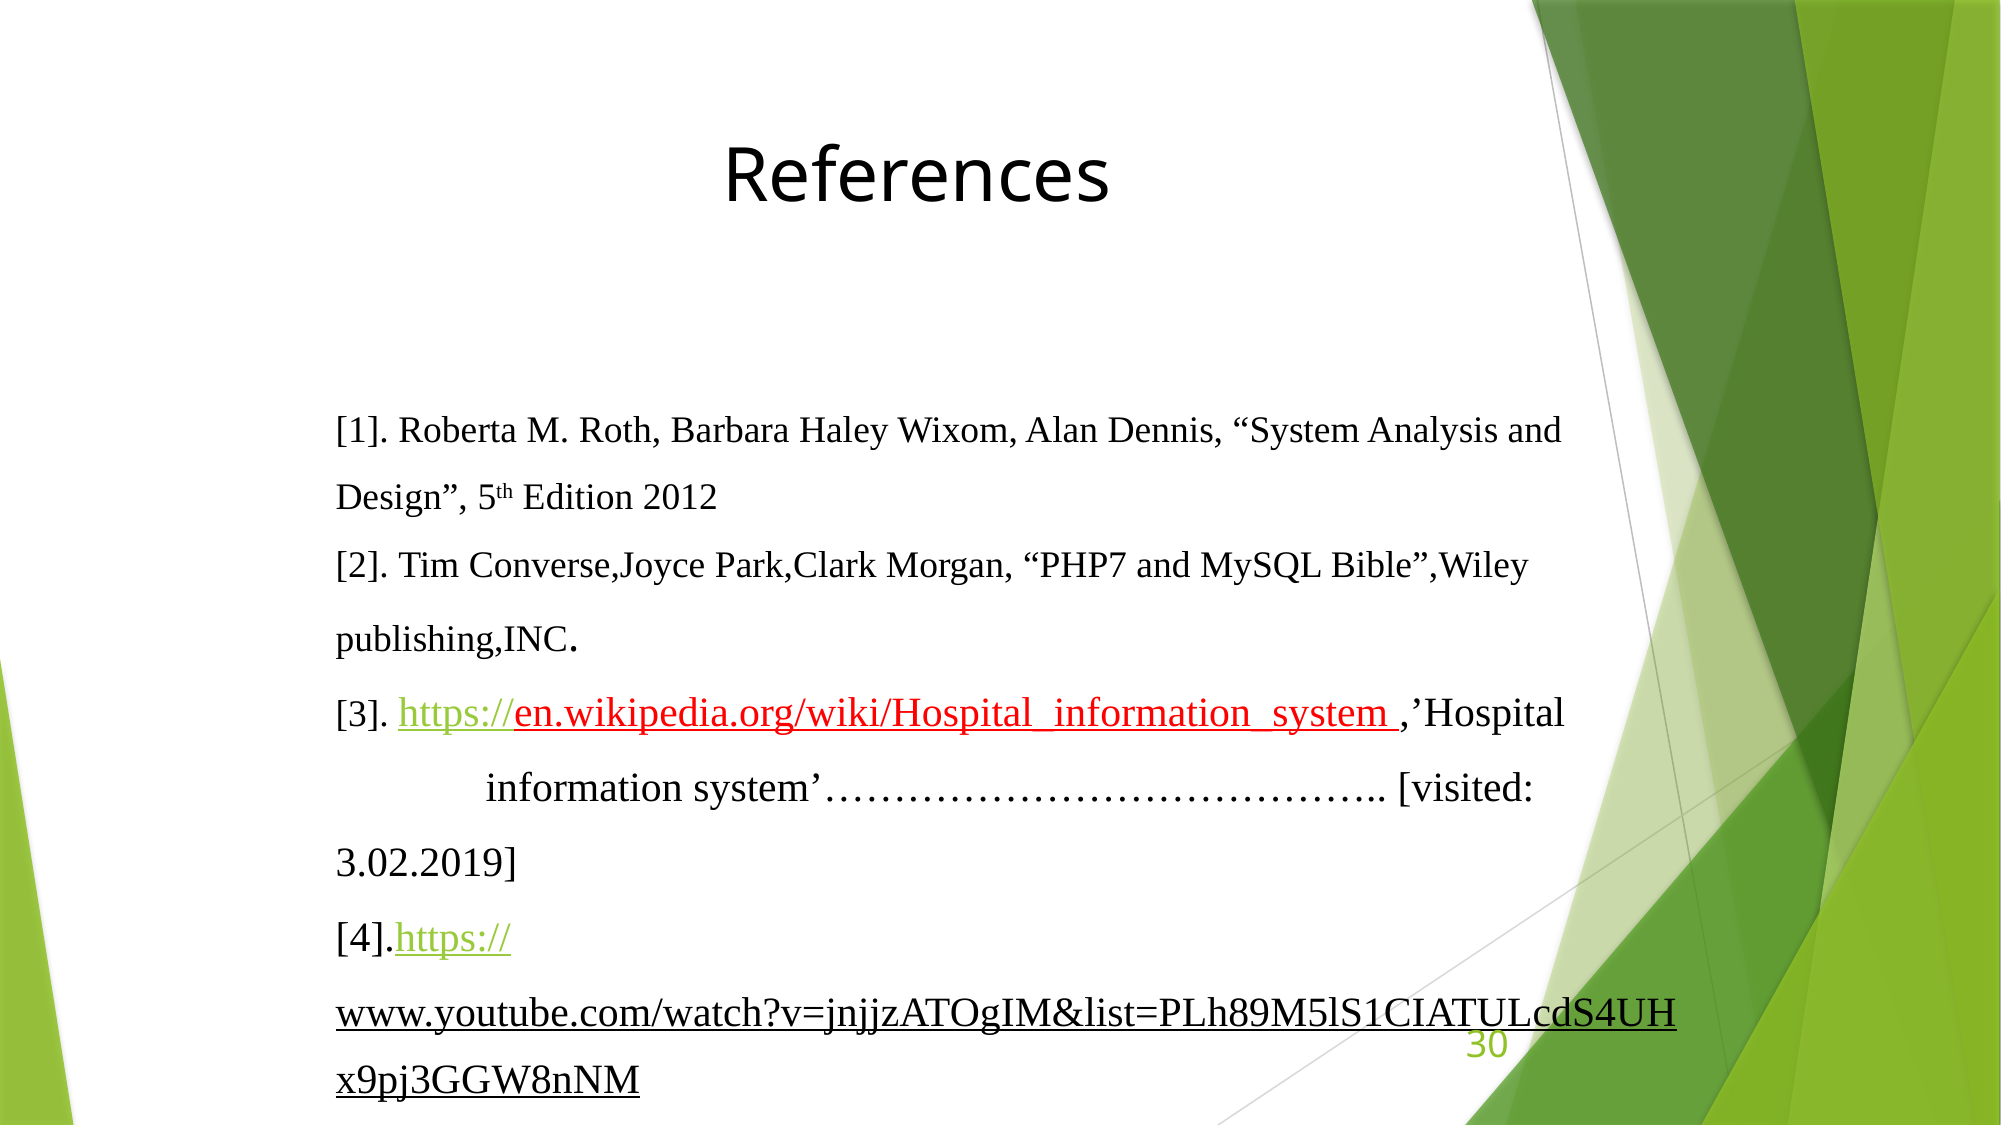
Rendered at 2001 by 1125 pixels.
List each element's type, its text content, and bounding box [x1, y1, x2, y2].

text_box References [707, 118, 1127, 224]
text_box [1]. Roberta M. Roth, Barbara Haley Wixom, Alan Dennis, “System Analysis and Design”, 5th Edition 2012 [2]. Tim Converse,Joyce Park,Clark Morgan, “PHP7 and MySQL Bible”,Wiley publishing,INC. [3]. https://en.wikipedia.org/wiki/Hospital_information_system ,’Hospital information system’………………………………….. [visited: 3.02.2019] [4].https://www.youtube.com/watch?v=jnjjzATOgIM&list=PLh89M5lS1CIATULcdS4UHx9pj3GGW8nNM, ‘Codeigniter Beginner Tutorial’……………………………………………………[visited:7.01.2019] [283, 374, 1693, 1125]
slide_number 30 [1411, 1016, 1524, 1076]
